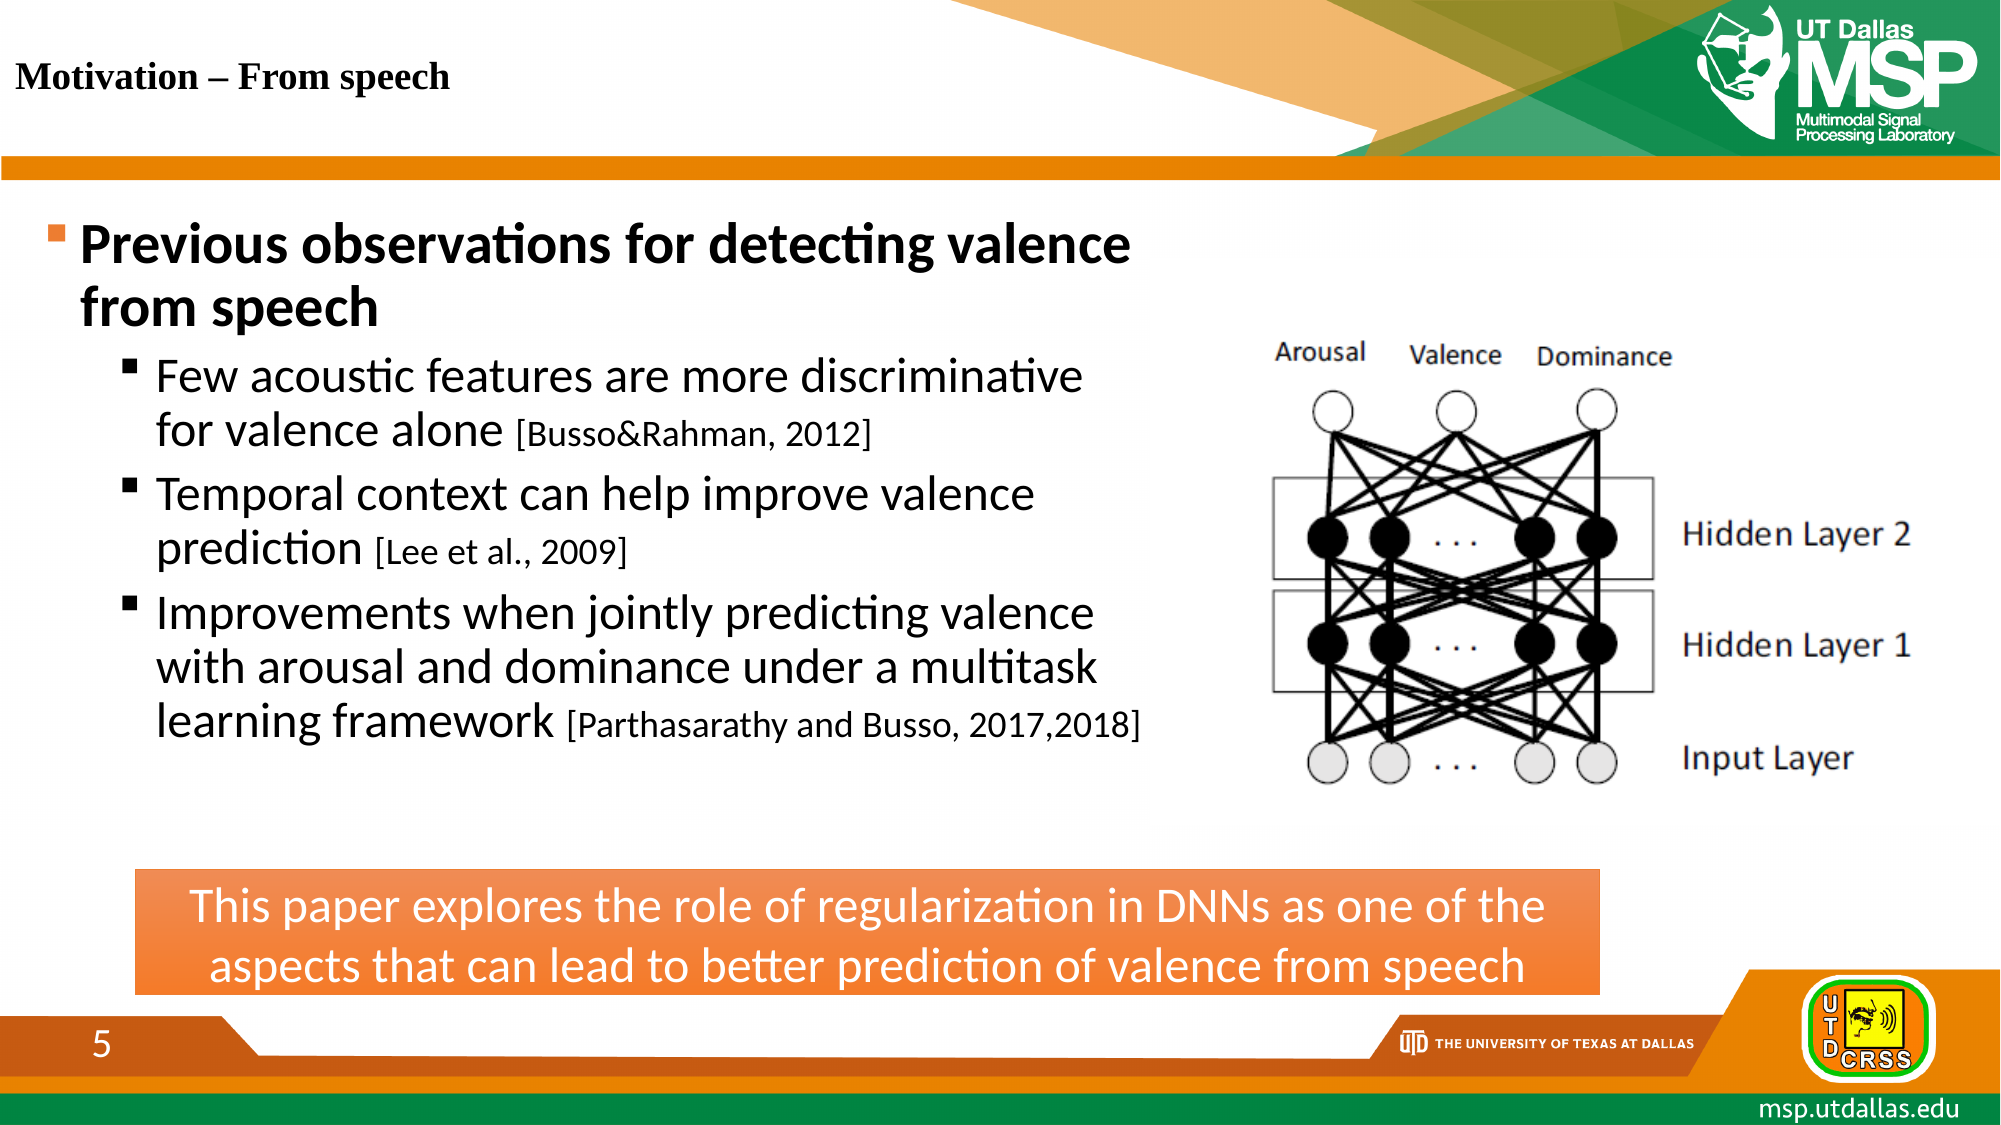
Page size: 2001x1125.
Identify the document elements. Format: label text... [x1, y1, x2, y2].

picture [0, 0, 2001, 1125]
text_box This paper explores the role of regularization in DNNs as one of the aspects that can lead to better prediction of valence from speech [135, 869, 1600, 995]
list Previous observations for detecting valence from speech Few acoustic features are more discriminative for valence alone [Busso&Rahman, 2012] Temporal context can help improve valence prediction [Lee et al., 2009] Improvements when jointly predicting valence with arousal and dominance under a multitask learning framework [Parthasarathy and Busso, 2017,2018] [28, 205, 1162, 1015]
title Motivation – From speech [0, 0, 1725, 159]
